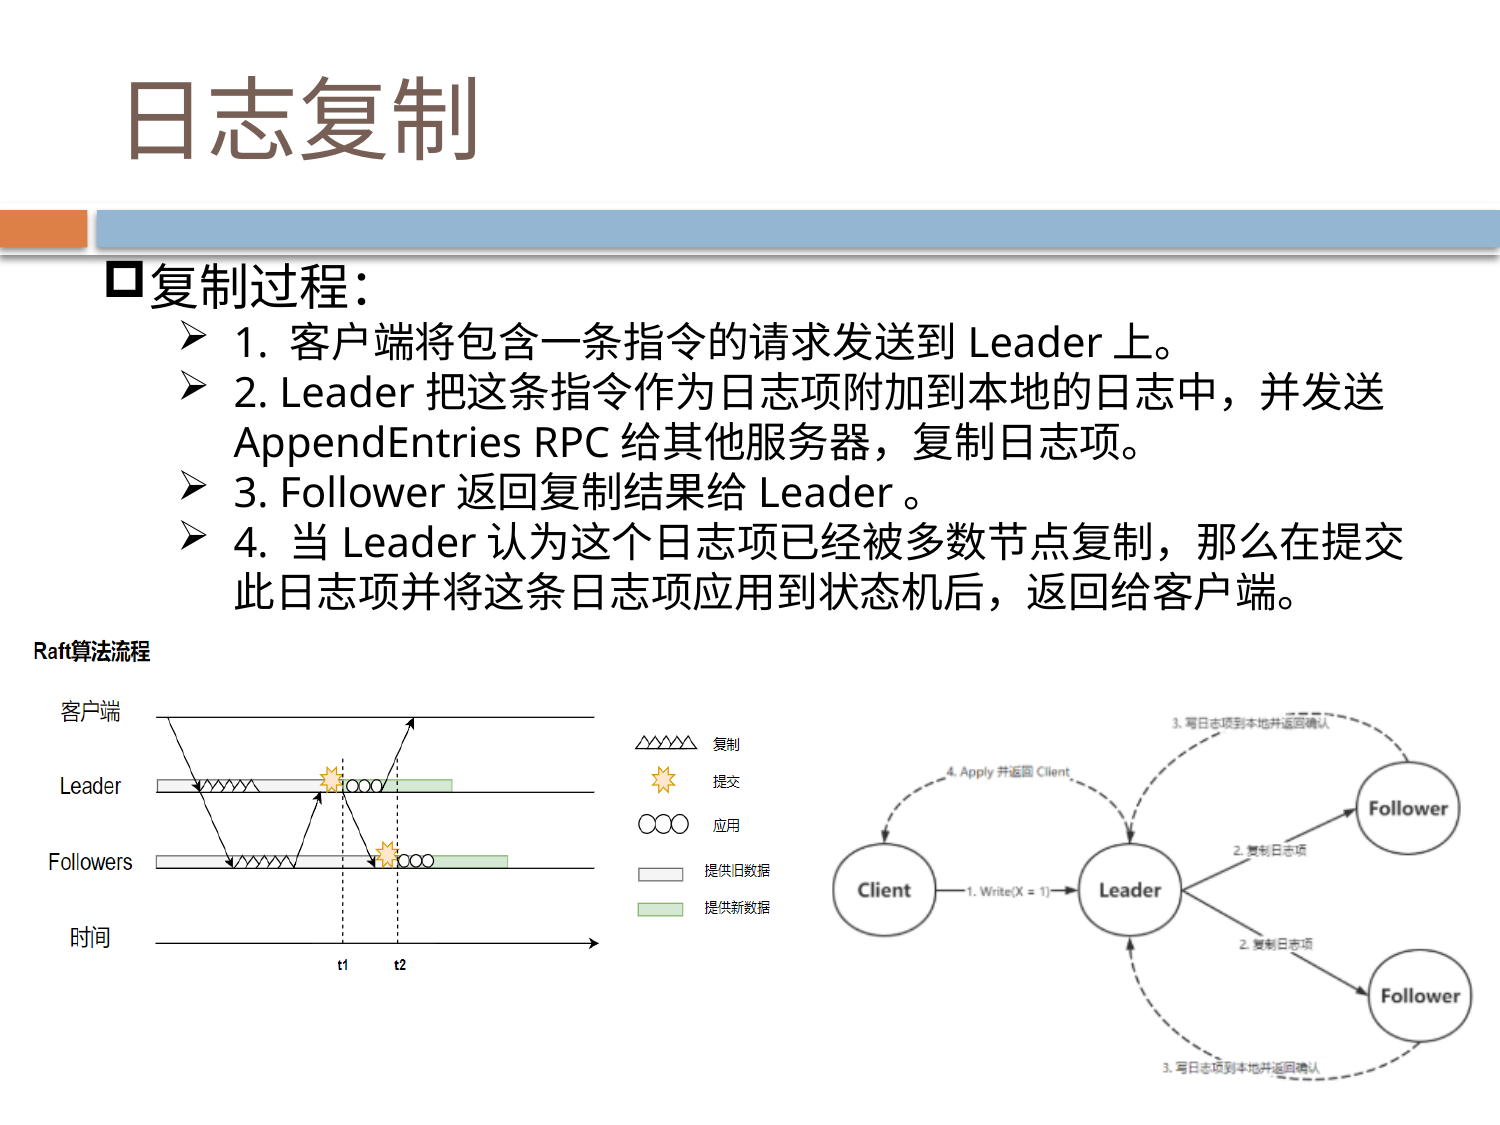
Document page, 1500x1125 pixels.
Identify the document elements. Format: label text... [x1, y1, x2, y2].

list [13, 626, 832, 980]
title 日志复制 [100, 35, 1438, 198]
slide_number [0, 208, 88, 249]
text_box 复制过程： 1. 客户端将包含一条指令的请求发送到Leader上。 2. Leader把这条指令作为日志项附加到本地的日志中，并发送AppendEntries RPC给其他服务器，复制日志项。 3. Follower返回复制结果给Leader。 4. 当Leader认为这个日志项已经被多数节点复制，那么在提交此日志项并将这条日志项应用到状态机后，返回给客户端。 [87, 248, 1425, 624]
picture [815, 706, 1500, 1091]
